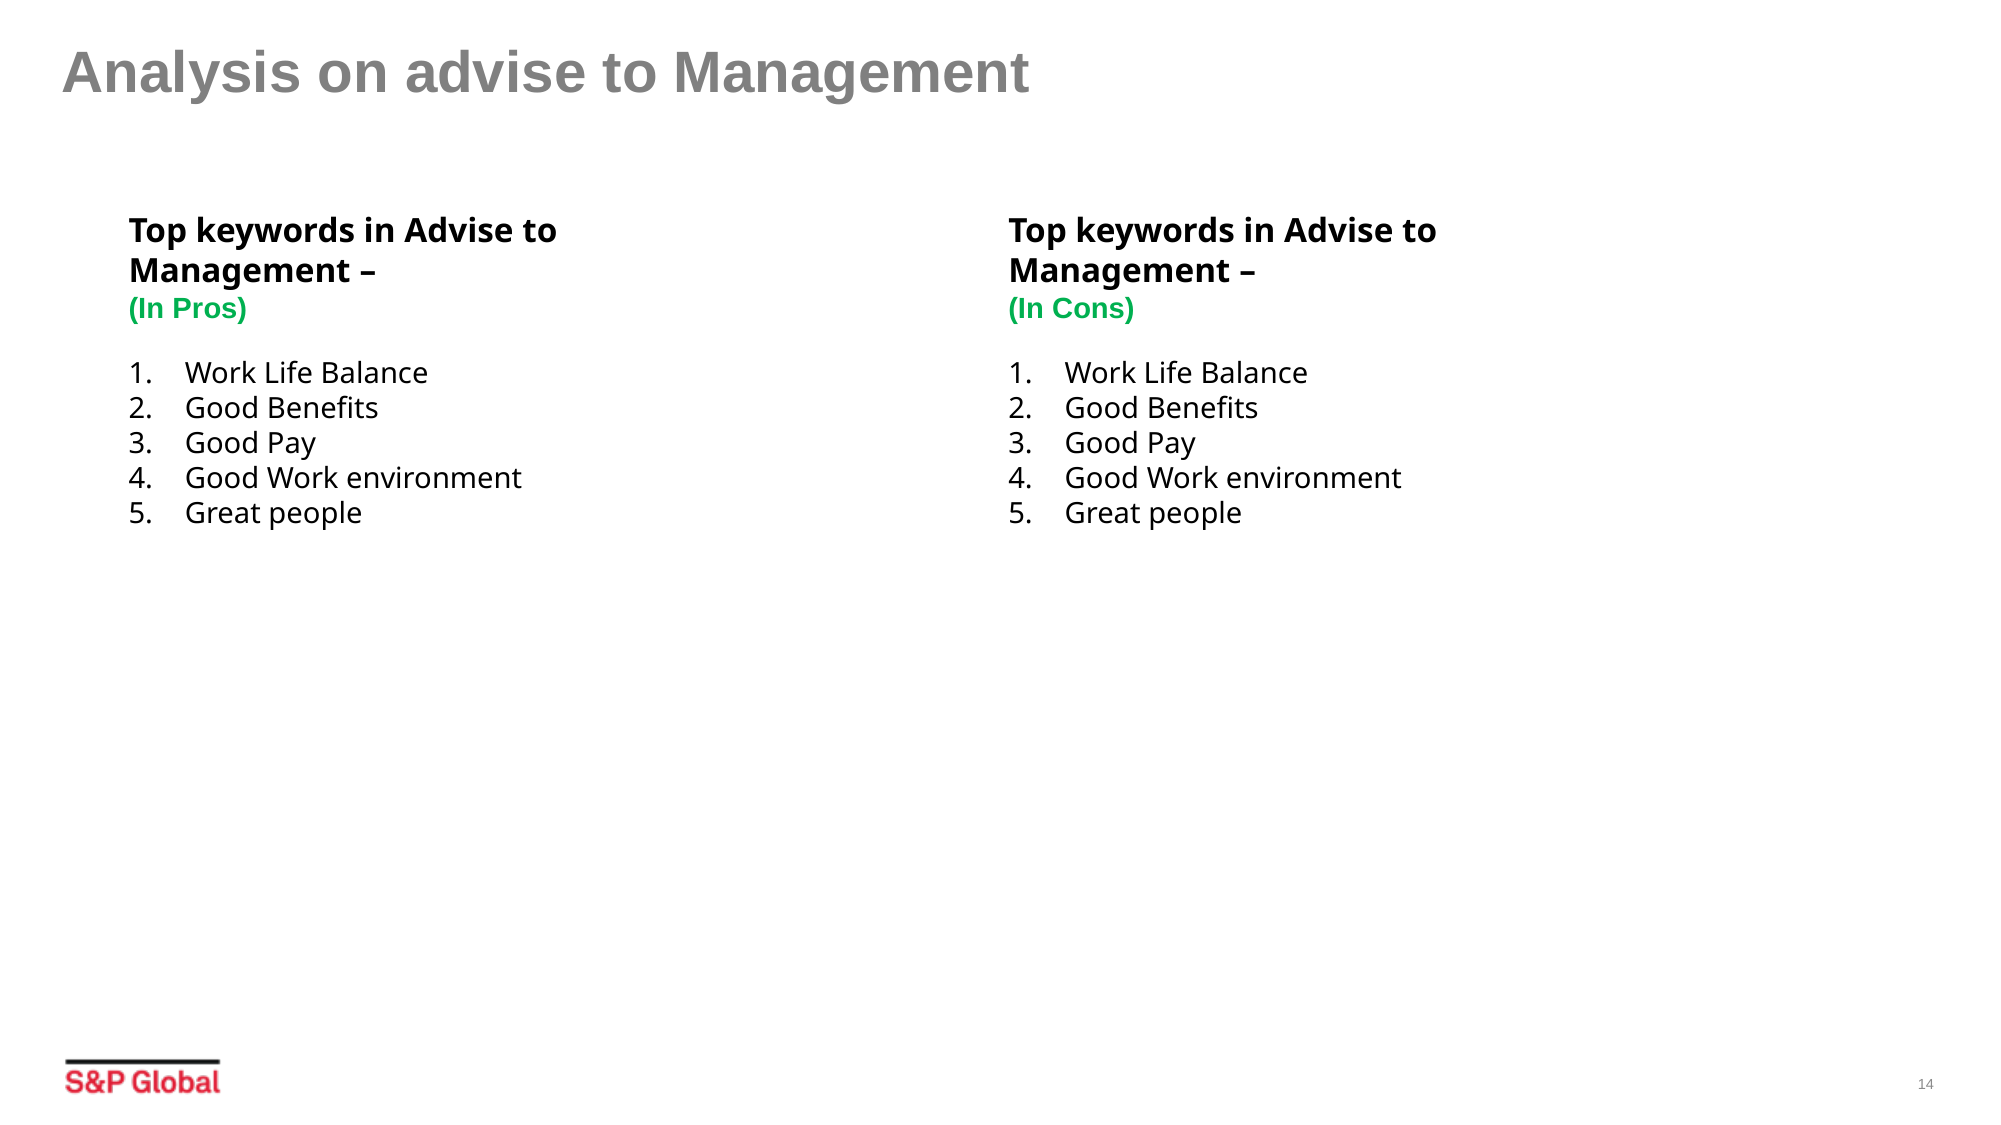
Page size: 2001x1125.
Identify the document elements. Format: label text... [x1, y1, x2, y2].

slide_number 14 [1851, 1067, 2000, 1125]
title Analysis on advise to Management [61, 34, 1926, 108]
text_box Top keywords in Advise to Management – (In Pros) Work Life Balance Good Benefits Good Pay Good Work environment Great people [113, 202, 647, 567]
text_box Top keywords in Advise to Management – (In Cons) Work Life Balance Good Benefits Good Pay Good Work environment Great people [993, 202, 1527, 567]
picture [42, 1057, 225, 1117]
